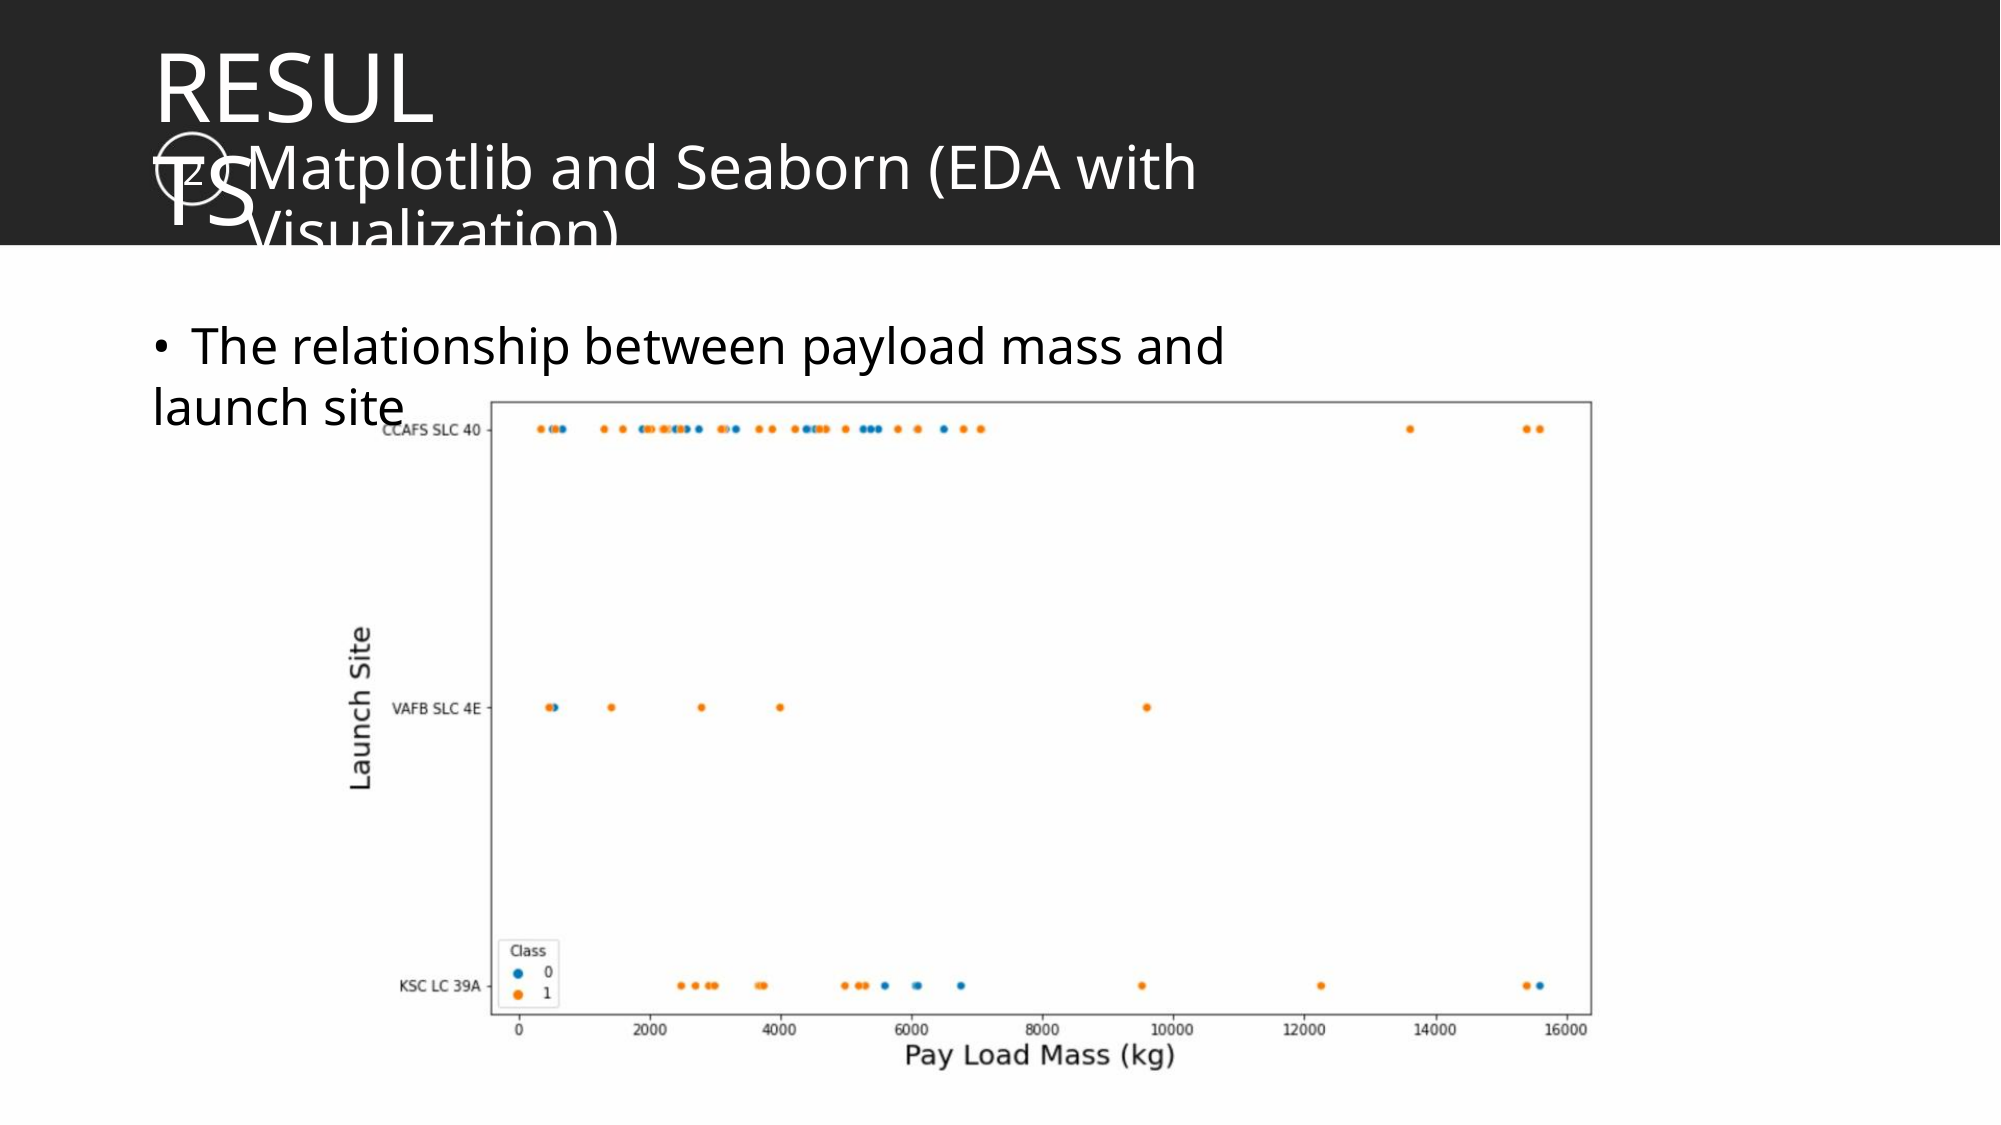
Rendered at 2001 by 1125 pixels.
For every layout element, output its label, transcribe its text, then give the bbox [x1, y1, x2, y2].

text_box Matplotlib and Seaborn (EDA with Visualization) [245, 137, 1293, 267]
text_box [0, 0, 2000, 1125]
text_box • The relationship between payload mass and launch site [152, 313, 1337, 436]
text_box 2 [182, 146, 227, 193]
text_box RESULTS [152, 39, 457, 245]
